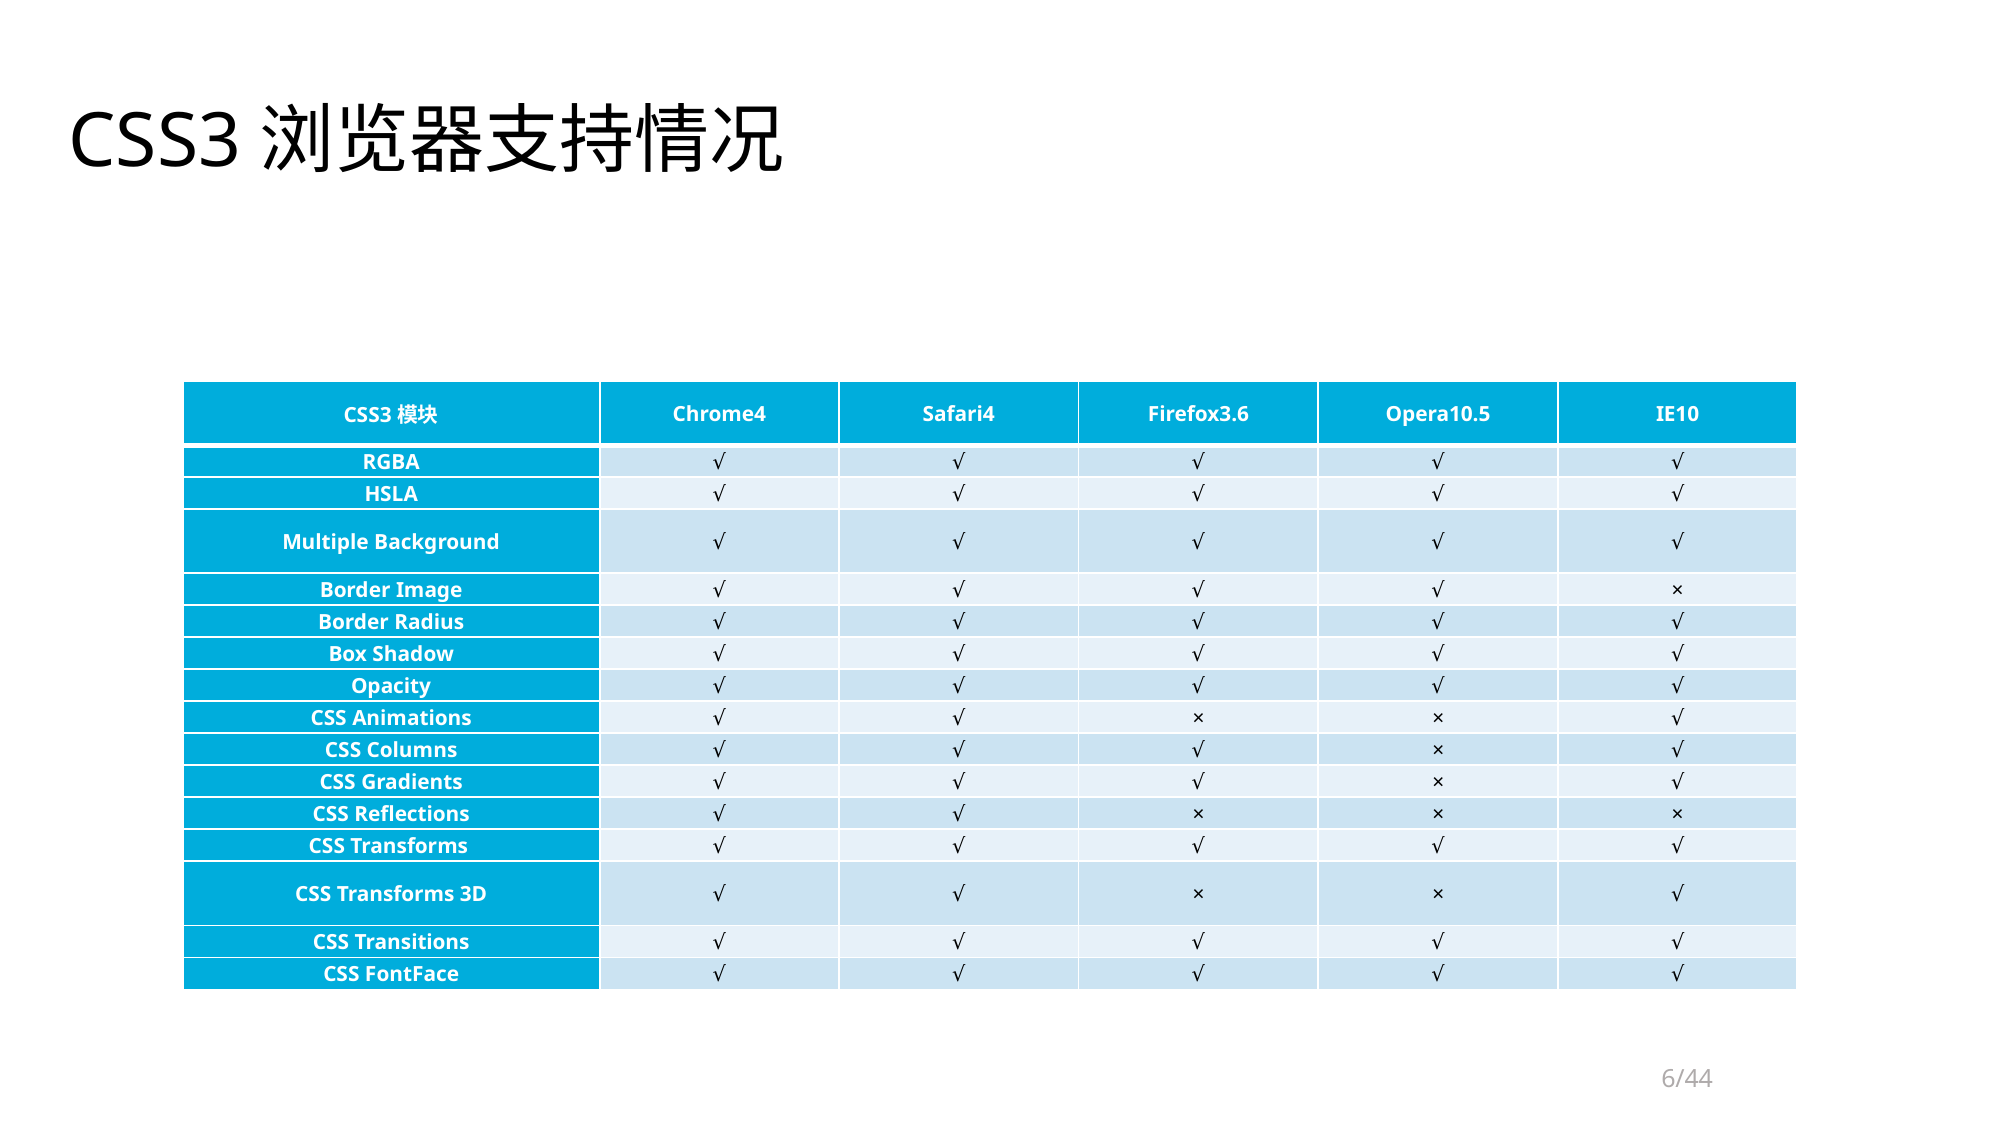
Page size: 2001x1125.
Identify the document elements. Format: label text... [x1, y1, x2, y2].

table_header CSS3模块 [184, 382, 599, 443]
table_header Firefox3.6 [1079, 382, 1317, 443]
table_cell √ [1319, 830, 1557, 860]
table_cell √ [601, 734, 838, 764]
table_cell √ [601, 926, 838, 957]
table_cell √ [1559, 766, 1796, 796]
table_cell √ [1319, 958, 1557, 989]
table_cell √ [1559, 702, 1796, 732]
table_header Chrome4 [601, 382, 838, 443]
table_cell √ [1559, 830, 1796, 860]
text_box 6/44 [1412, 1042, 1863, 1103]
table_cell √ [1079, 670, 1317, 700]
table_cell √ [601, 478, 838, 508]
table_cell × [1319, 862, 1557, 925]
table_cell √ [1559, 926, 1796, 957]
table_cell CSS Transitions [184, 926, 599, 957]
table_cell √ [1559, 862, 1796, 925]
table_cell CSS Columns [184, 734, 599, 764]
table_cell × [1319, 734, 1557, 764]
table_cell √ [601, 670, 838, 700]
table_cell √ [1079, 830, 1317, 860]
table_cell √ [1559, 478, 1796, 508]
table_cell √ [601, 574, 838, 604]
table_cell √ [1559, 510, 1796, 572]
table_cell × [1559, 798, 1796, 828]
table_cell √ [1079, 574, 1317, 604]
table_cell √ [601, 510, 838, 572]
table_cell CSS Transforms [184, 830, 599, 860]
table_cell √ [1319, 448, 1557, 476]
table_cell √ [601, 606, 838, 636]
table_cell √ [1559, 670, 1796, 700]
table_cell √ [840, 766, 1078, 796]
table_cell √ [840, 606, 1078, 636]
table_cell CSS Transforms 3D [184, 862, 599, 925]
table_cell √ [1319, 510, 1557, 572]
table_cell √ [1319, 670, 1557, 700]
table_cell √ [840, 448, 1078, 476]
table_cell √ [1079, 734, 1317, 764]
table_cell √ [601, 958, 838, 989]
table_cell √ [601, 862, 838, 925]
table_cell √ [1319, 926, 1557, 957]
table_cell CSS Gradients [184, 766, 599, 796]
table_cell √ [1079, 510, 1317, 572]
table_cell √ [1559, 958, 1796, 989]
table_cell √ [1319, 606, 1557, 636]
table_cell Opacity [184, 670, 599, 700]
table_cell × [1079, 798, 1317, 828]
table_cell √ [601, 830, 838, 860]
table_cell √ [1079, 958, 1317, 989]
table_cell Box Shadow [184, 638, 599, 668]
table_cell √ [840, 862, 1078, 925]
table_cell √ [1559, 734, 1796, 764]
table_cell √ [601, 798, 838, 828]
table_cell √ [1079, 478, 1317, 508]
table_cell × [1559, 574, 1796, 604]
table_cell √ [601, 448, 838, 476]
table_cell √ [1079, 638, 1317, 668]
table_cell Multiple Background [184, 510, 599, 572]
table_cell √ [840, 510, 1078, 572]
table_cell √ [840, 702, 1078, 732]
table_cell CSS Reflections [184, 798, 599, 828]
table_cell √ [840, 574, 1078, 604]
table_cell √ [840, 958, 1078, 989]
table_cell Border Image [184, 574, 599, 604]
table_cell √ [601, 702, 838, 732]
table_cell RGBA [184, 448, 599, 476]
table_cell √ [840, 478, 1078, 508]
table_cell √ [840, 926, 1078, 957]
table_cell √ [1079, 766, 1317, 796]
table_cell √ [840, 798, 1078, 828]
table_cell × [1079, 702, 1317, 732]
table_cell √ [1079, 448, 1317, 476]
table_cell √ [1079, 926, 1317, 957]
table_cell × [1319, 766, 1557, 796]
table_cell √ [601, 638, 838, 668]
table_cell √ [1559, 448, 1796, 476]
table_cell CSS FontFace [184, 958, 599, 989]
table_cell √ [840, 670, 1078, 700]
table_cell × [1079, 862, 1317, 925]
table_header Safari4 [840, 382, 1078, 443]
table_cell √ [1319, 638, 1557, 668]
table_cell √ [1319, 574, 1557, 604]
table_cell Border Radius [184, 606, 599, 636]
table_cell CSS Animations [184, 702, 599, 732]
table_cell √ [1319, 478, 1557, 508]
table_cell × [1319, 798, 1557, 828]
table_cell × [1319, 702, 1557, 732]
table_cell √ [840, 830, 1078, 860]
table_cell HSLA [184, 478, 599, 508]
table_cell √ [840, 734, 1078, 764]
table_cell √ [840, 638, 1078, 668]
table_cell √ [1079, 606, 1317, 636]
table_header IE10 [1559, 382, 1796, 443]
table_cell √ [1559, 606, 1796, 636]
table_cell √ [1559, 638, 1796, 668]
table_header Opera10.5 [1319, 382, 1557, 443]
text_box CSS3浏览器支持情况 [53, 51, 813, 177]
table_cell √ [601, 766, 838, 796]
